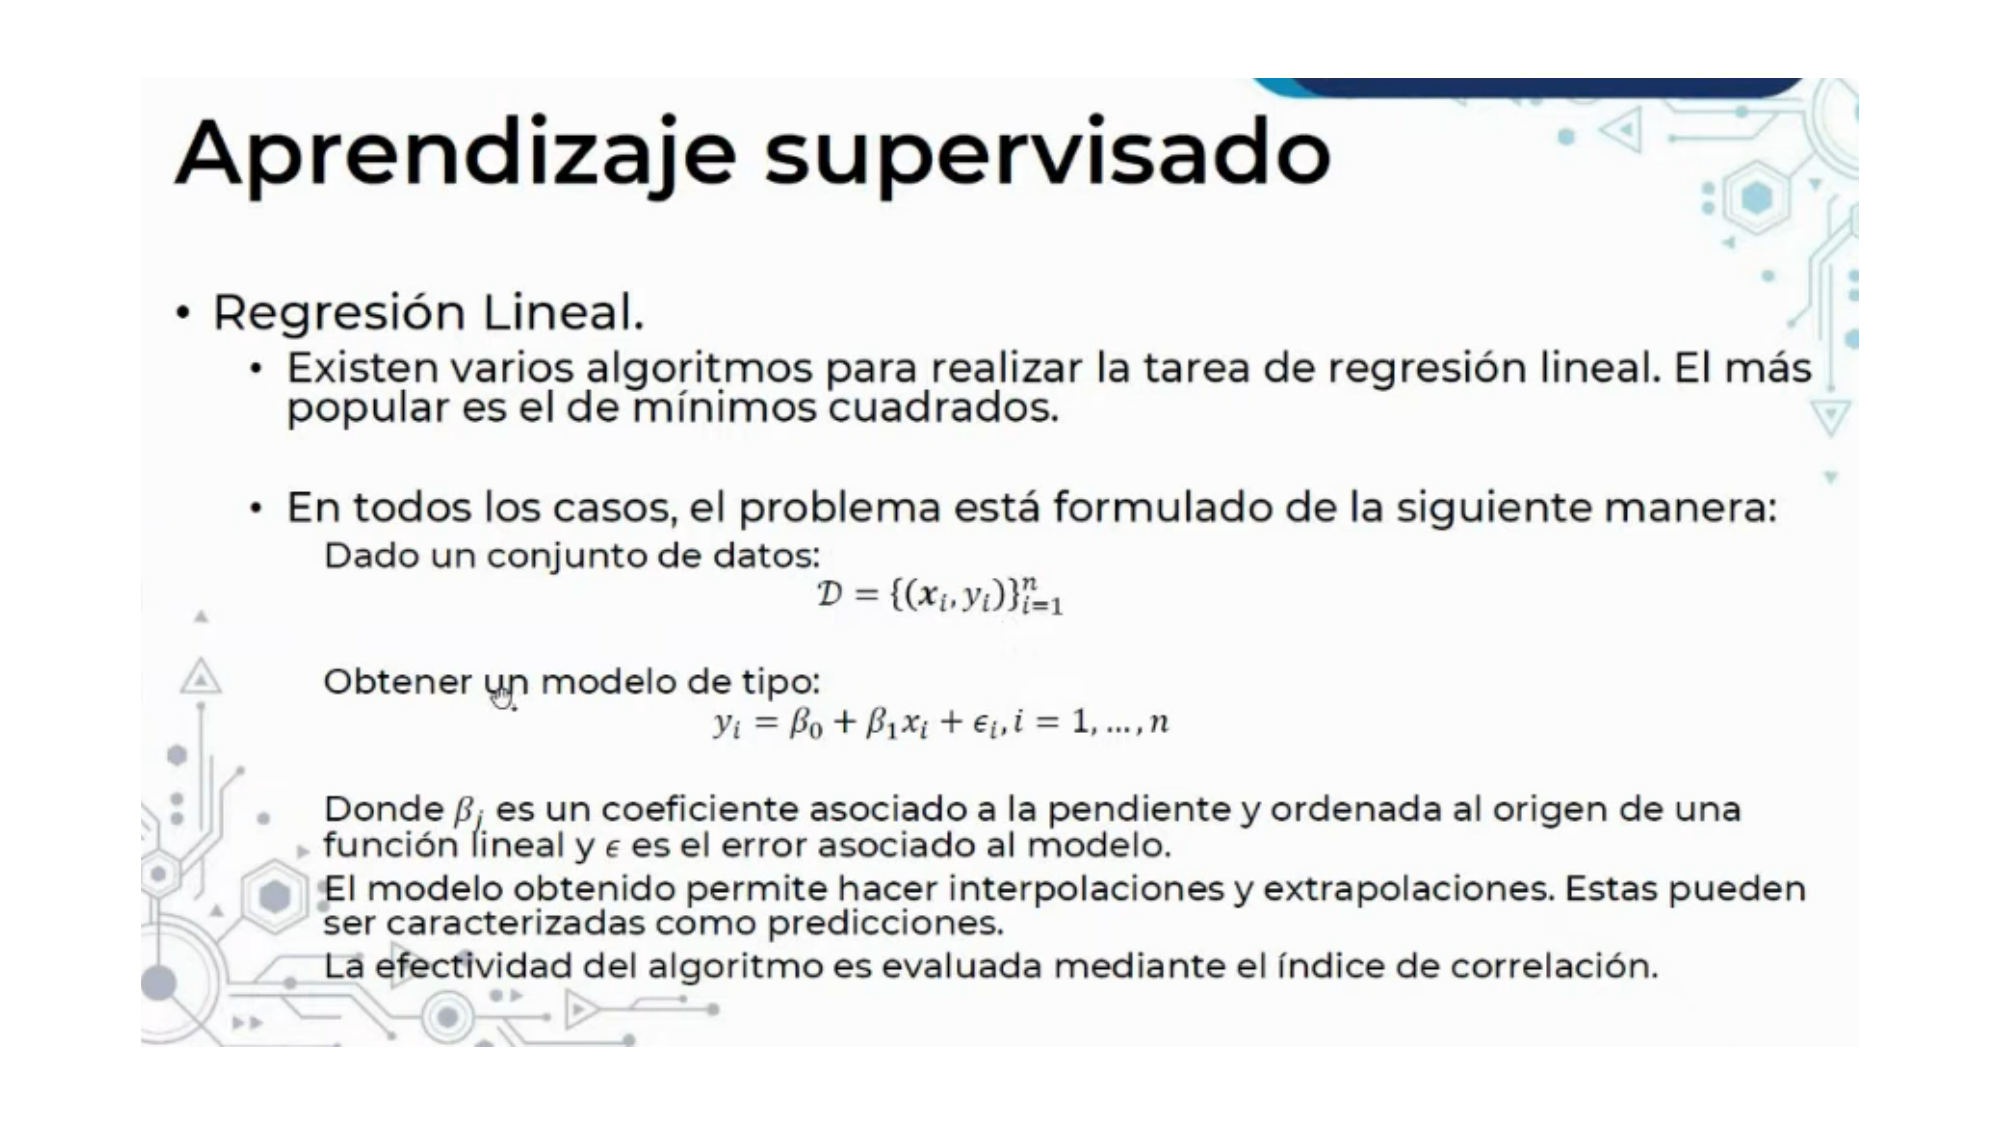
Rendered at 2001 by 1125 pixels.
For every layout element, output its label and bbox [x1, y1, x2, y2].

picture [141, 78, 1859, 1047]
